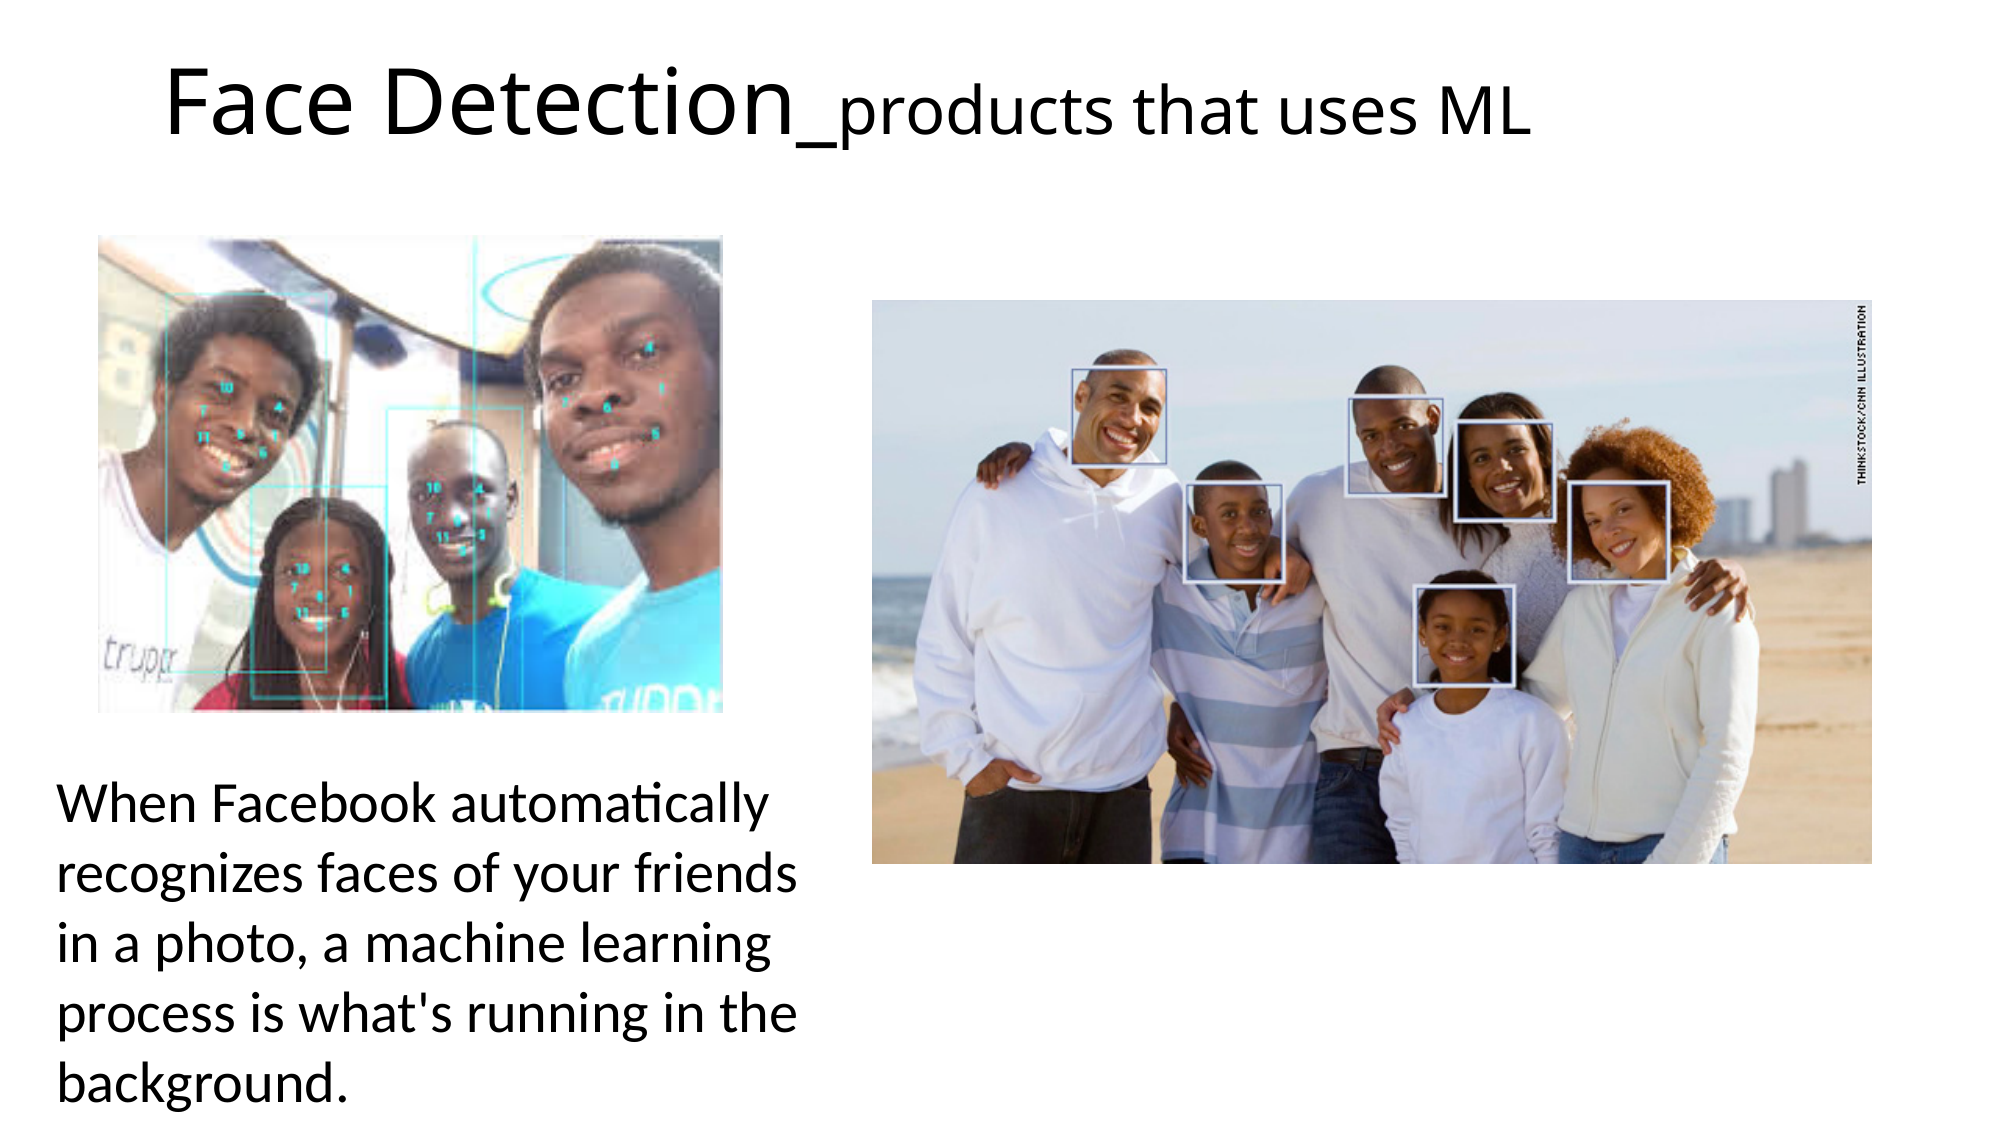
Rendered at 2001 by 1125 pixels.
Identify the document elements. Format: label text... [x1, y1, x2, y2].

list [98, 235, 723, 713]
title Face Detection_products that uses ML [147, 0, 1872, 214]
text_box When Facebook automatically recognizes faces of your friends in a photo, a machine learning process is what's running in the background. [41, 756, 848, 1122]
picture [872, 300, 1873, 864]
